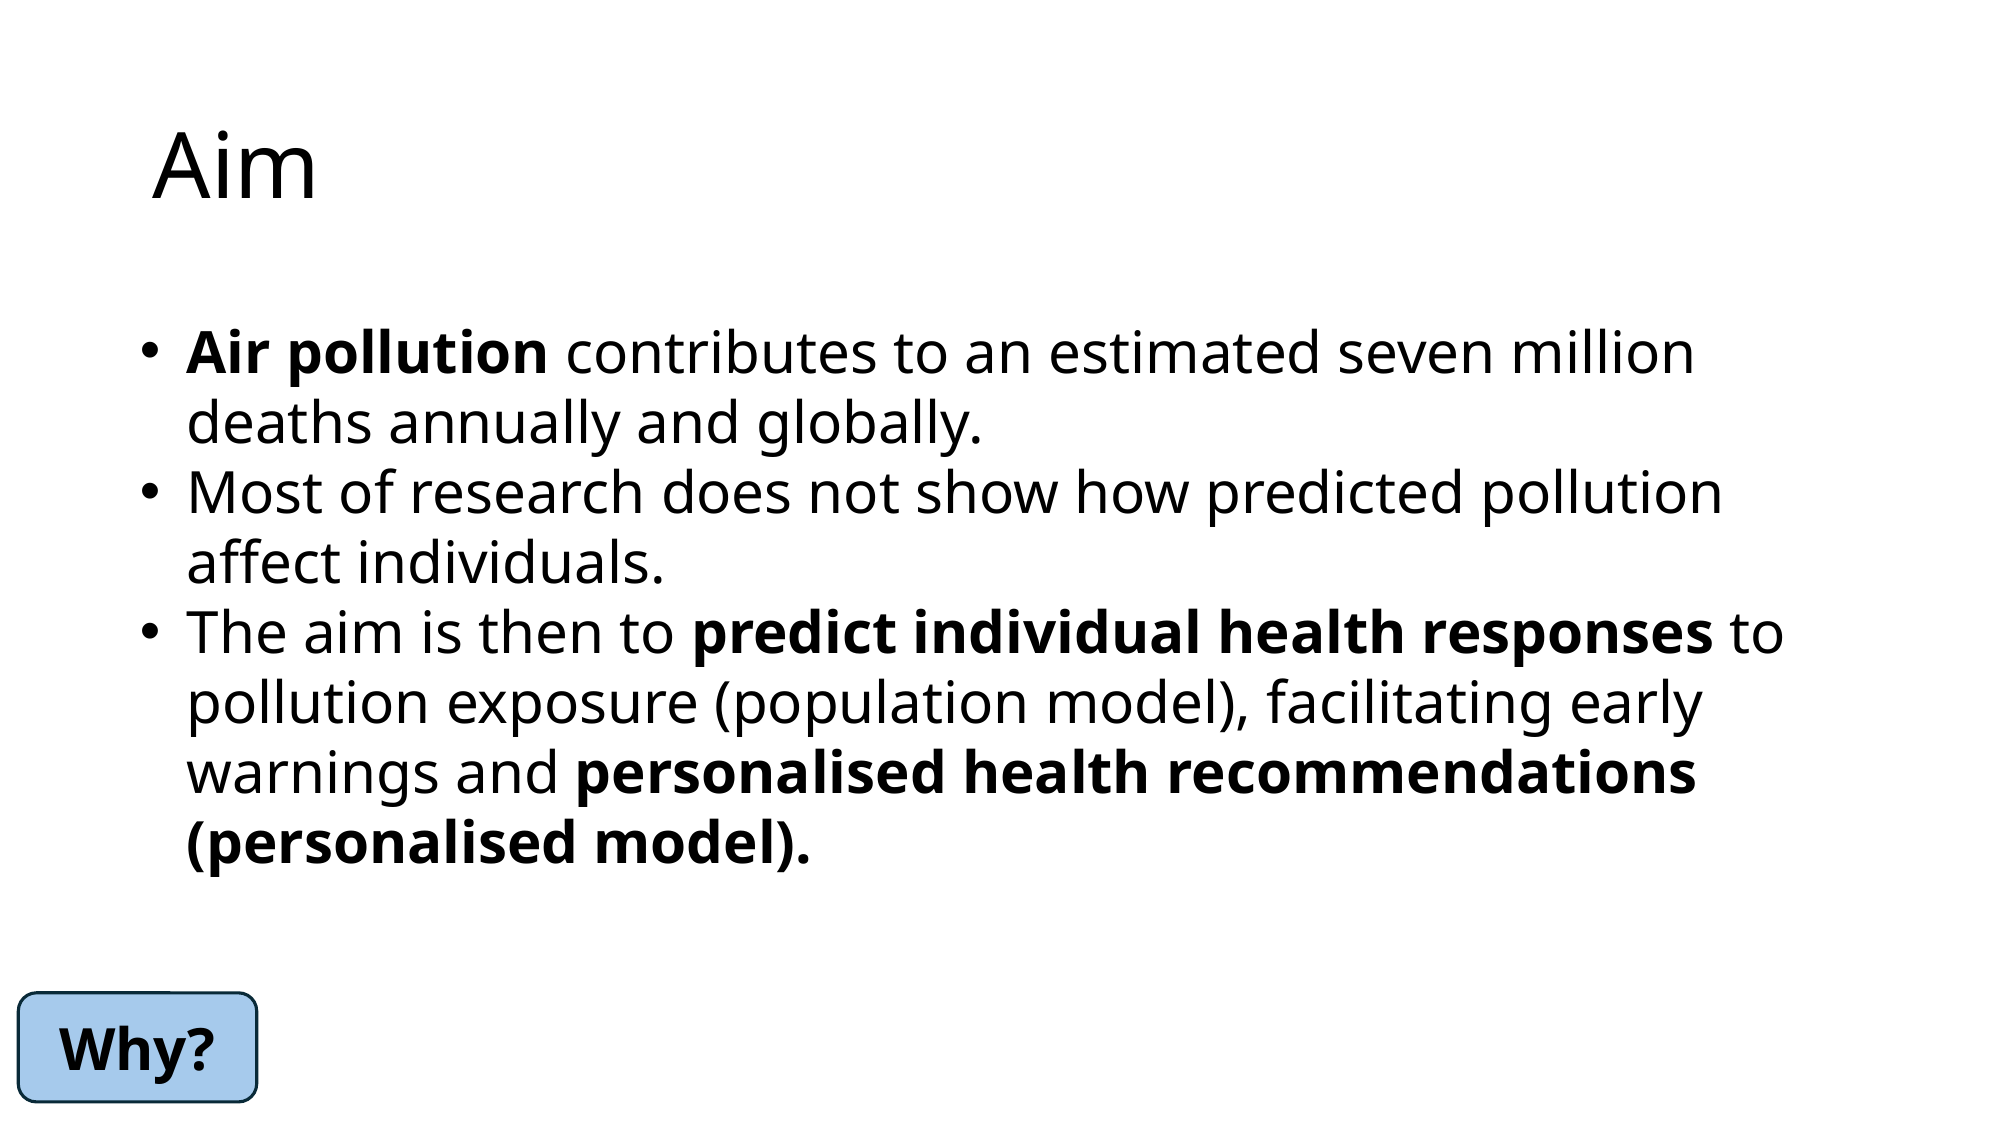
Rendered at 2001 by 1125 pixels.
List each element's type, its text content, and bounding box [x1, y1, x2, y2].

text_box Why? [16, 991, 259, 1104]
text_box Air pollution contributes to an estimated seven million deaths annually and globally. Most of research does not show how predicted pollution affect individuals. The aim is then to predict individual health responses to pollution exposure (population model), facilitating early warnings and personalised health recommendations (personalised model). [124, 307, 1818, 883]
title Aim [137, 59, 1863, 278]
